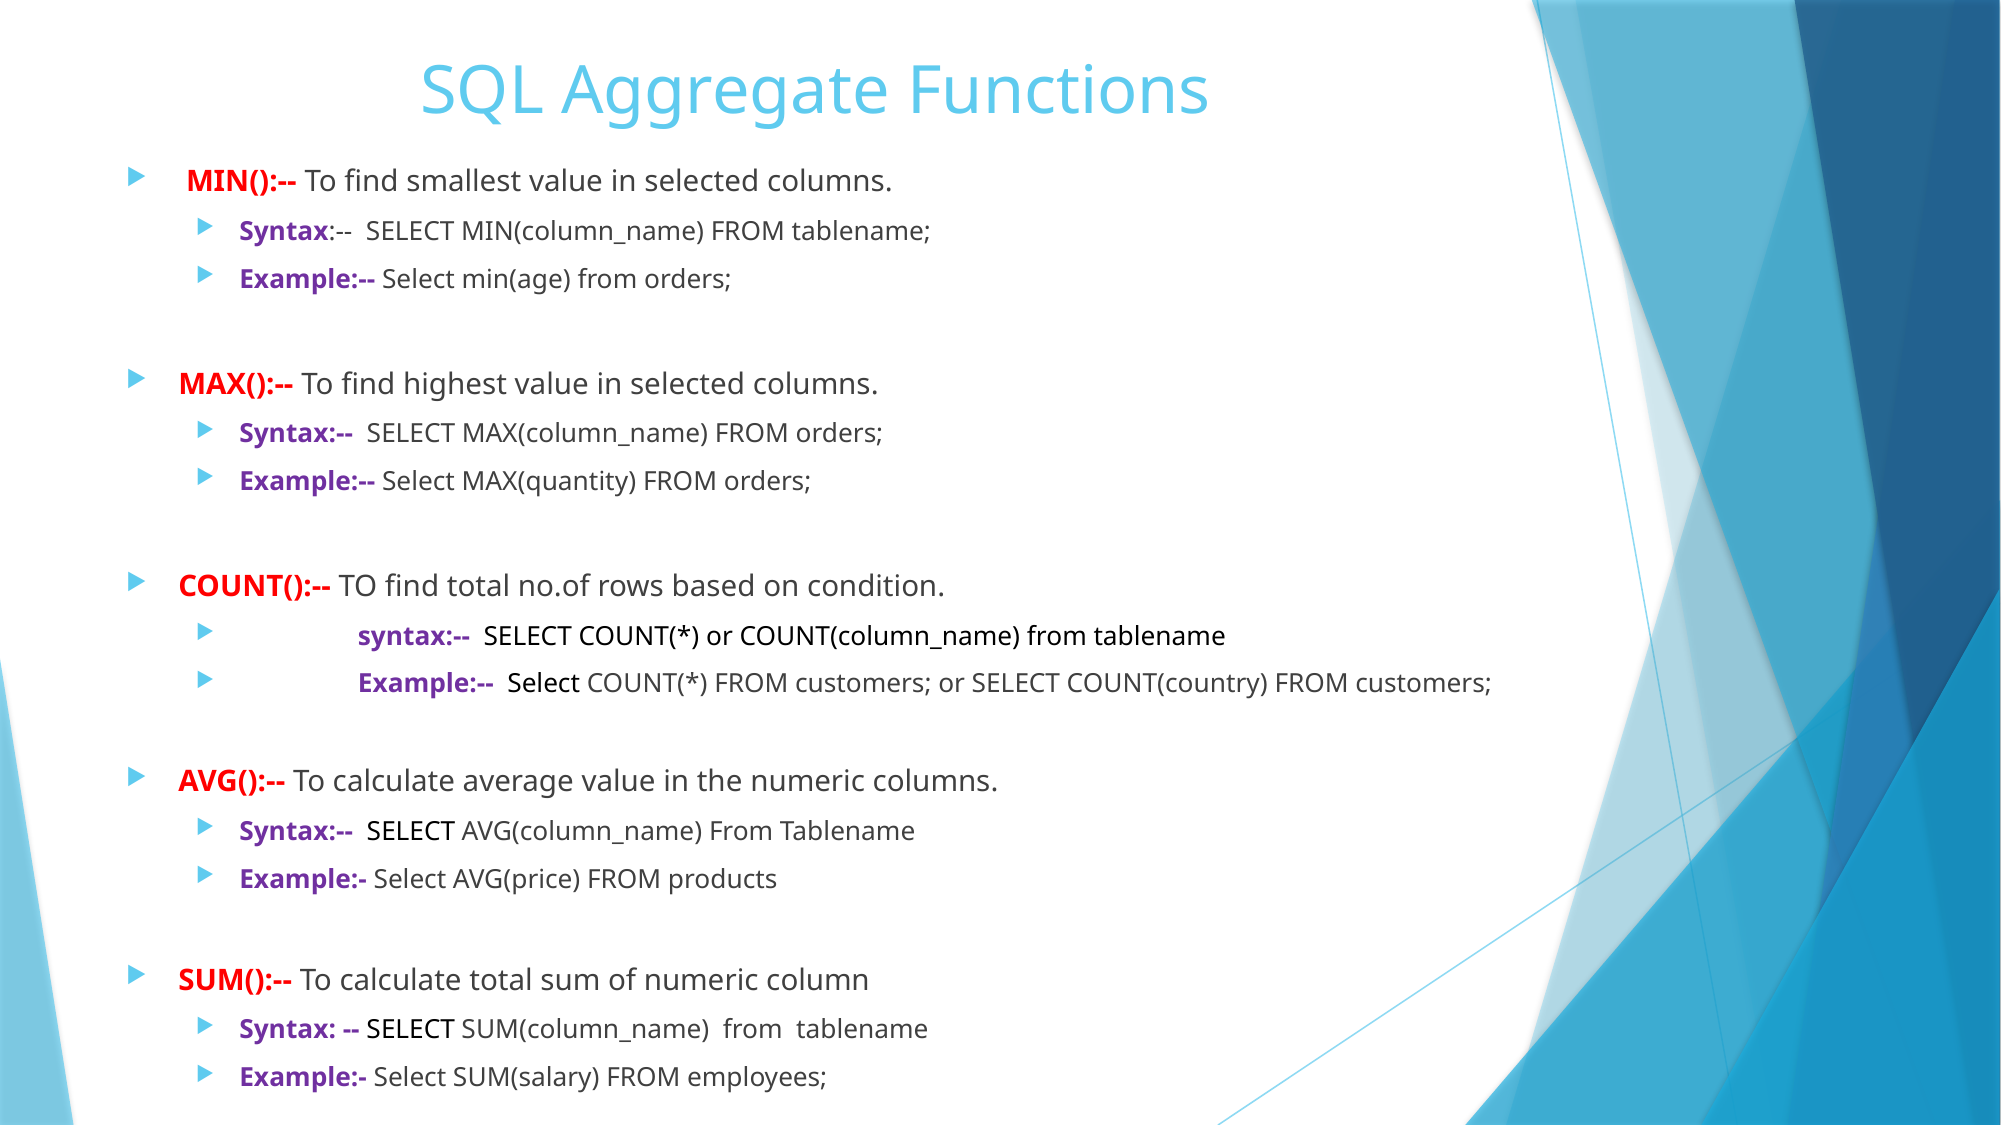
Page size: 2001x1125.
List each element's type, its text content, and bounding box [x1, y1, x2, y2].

list MIN():-- To find smallest value in selected columns. Syntax:-- SELECT MIN(column_name) FROM tablename; Example:-- Select min(age) from orders; MAX():-- To find highest value in selected columns. Syntax:-- SELECT MAX(column_name) FROM orders; Example:-- Select MAX(quantity) FROM orders; COUNT():-- TO find total no.of rows based on condition. syntax:-- SELECT COUNT(*) or COUNT(column_name) from tablename Example:-- Select COUNT(*) FROM customers; or SELECT COUNT(country) FROM customers; AVG():-- To calculate average value in the numeric columns. Syntax:-- SELECT AVG(column_name) From Tablename Example:- Select AVG(price) FROM products SUM():-- To calculate total sum of numeric column Syntax: -- SELECT SUM(column_name) from tablename Example:- Select SUM(salary) FROM employees; [111, 154, 1757, 1110]
title SQL Aggregate Functions [111, 39, 1522, 144]
